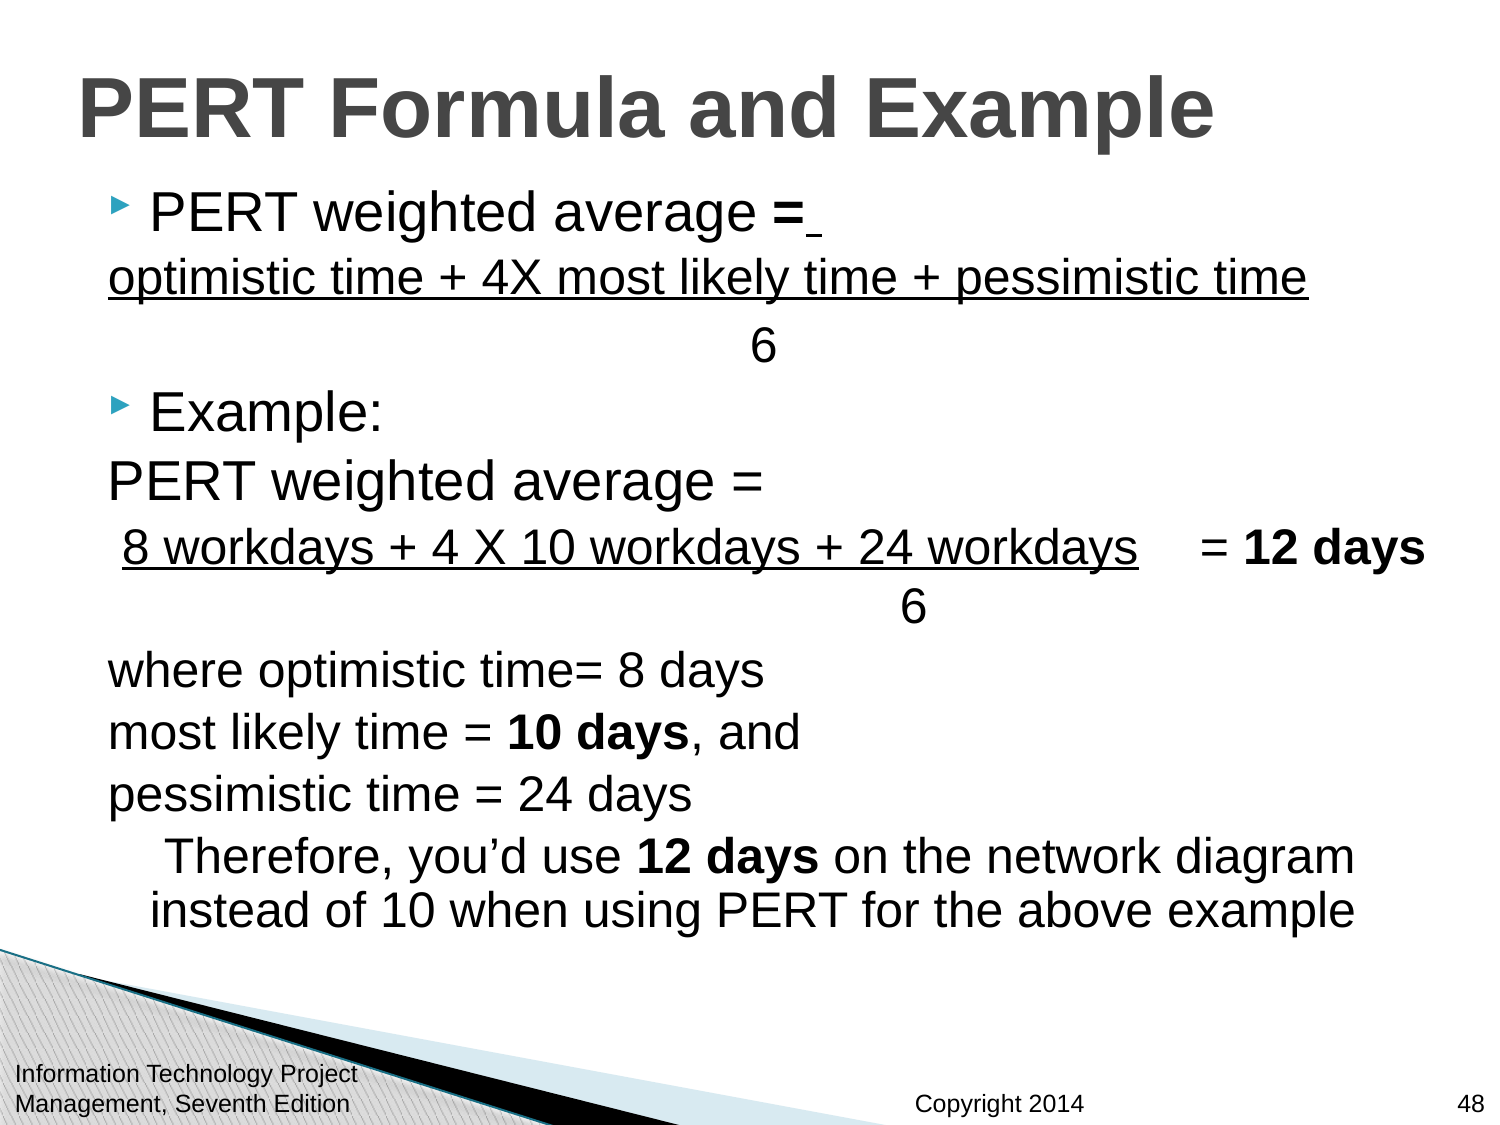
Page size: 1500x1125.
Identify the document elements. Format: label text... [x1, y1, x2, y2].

title PERT Formula and Example [62, 45, 1425, 163]
list PERT weighted average = optimistic time + 4X most likely time + pessimistic time 6 Example: PERT weighted average = 8 workdays + 4 X 10 workdays + 24 workdays = 12 days 6 where optimistic time= 8 days most likely time = 10 days, and pessimistic time = 24 days Therefore, you’d use 12 days on the network diagram instead of 10 when using PERT for the above example [74, 174, 1463, 1051]
slide_number 48 [1408, 1065, 1500, 1125]
